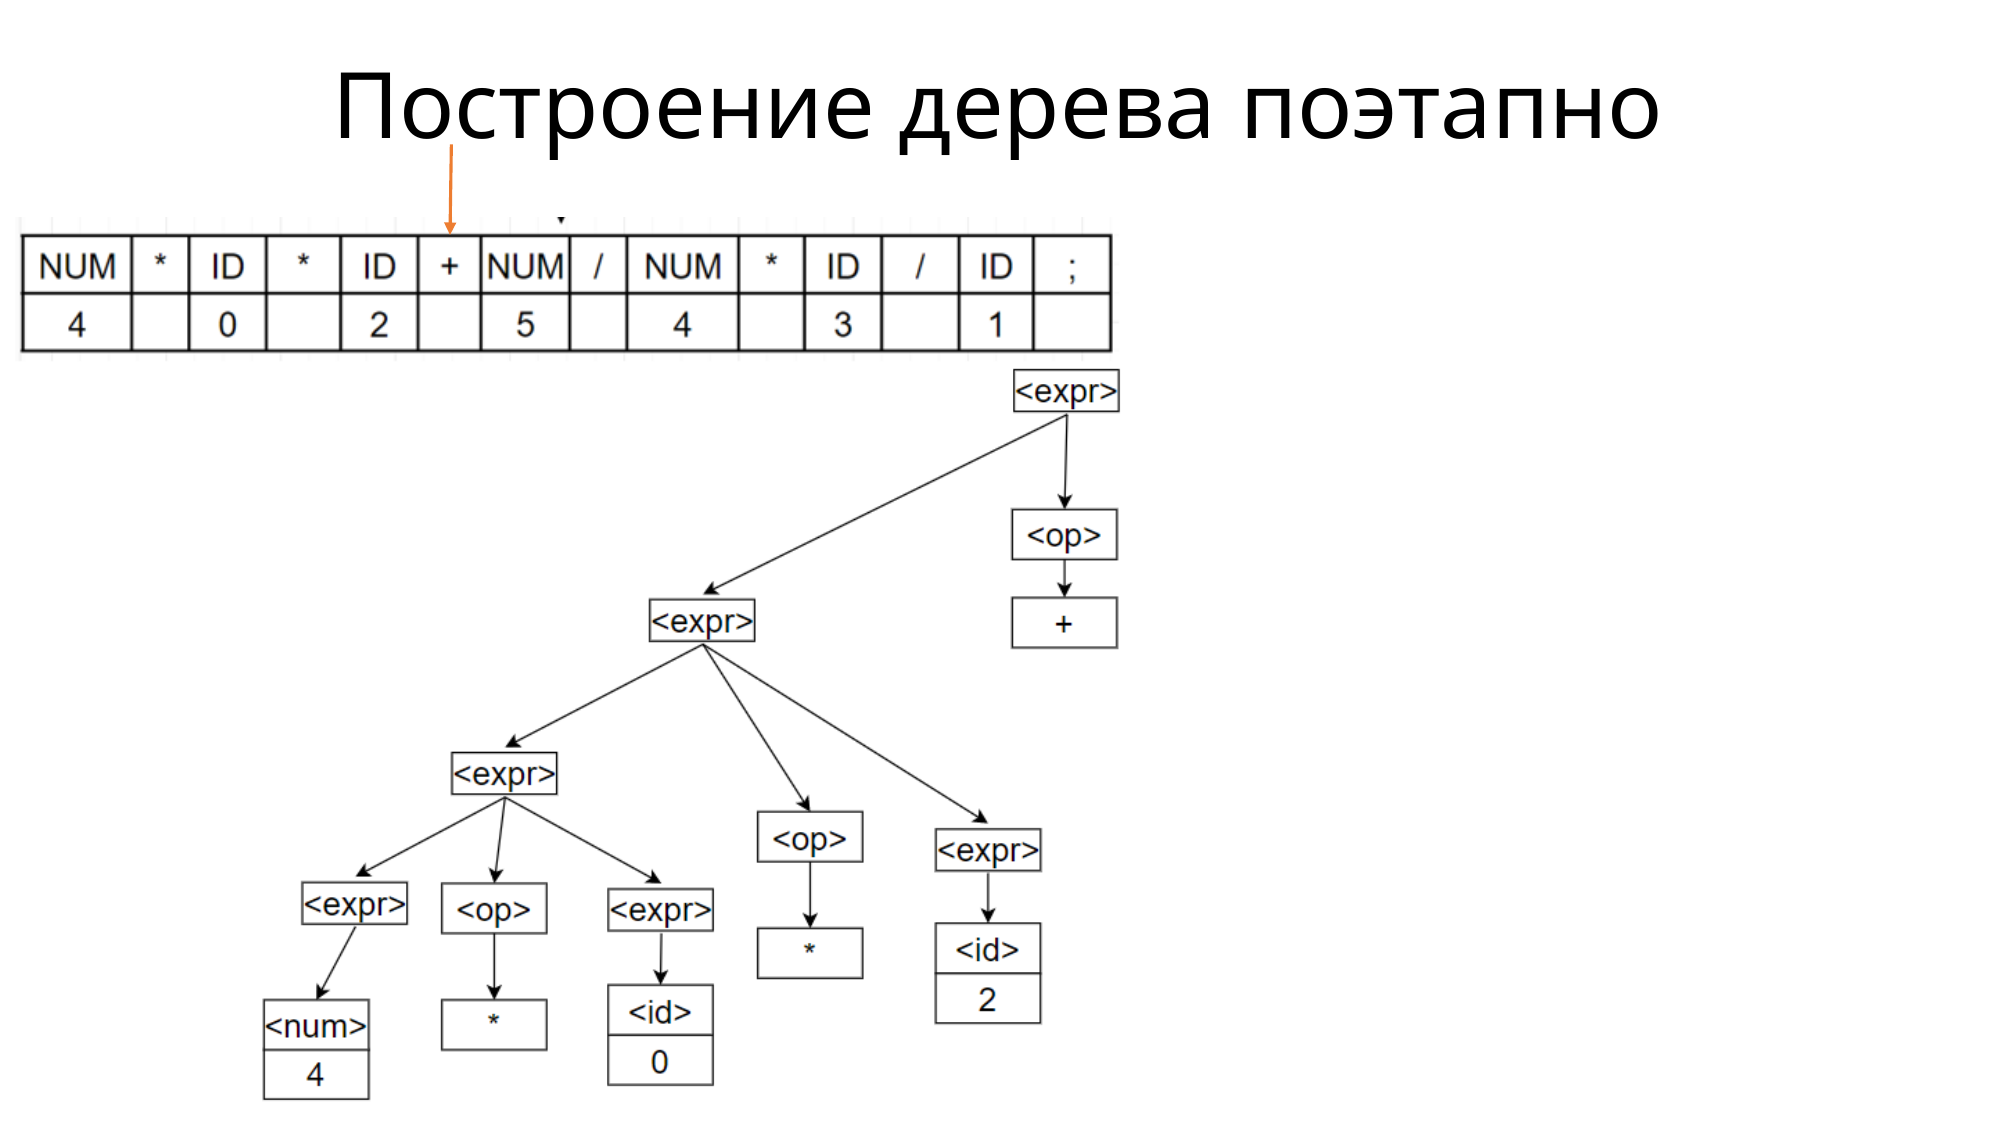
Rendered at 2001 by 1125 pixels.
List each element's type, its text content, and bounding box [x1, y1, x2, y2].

title Построение дерева поэтапно [135, 0, 1862, 218]
picture [0, 217, 1128, 1107]
